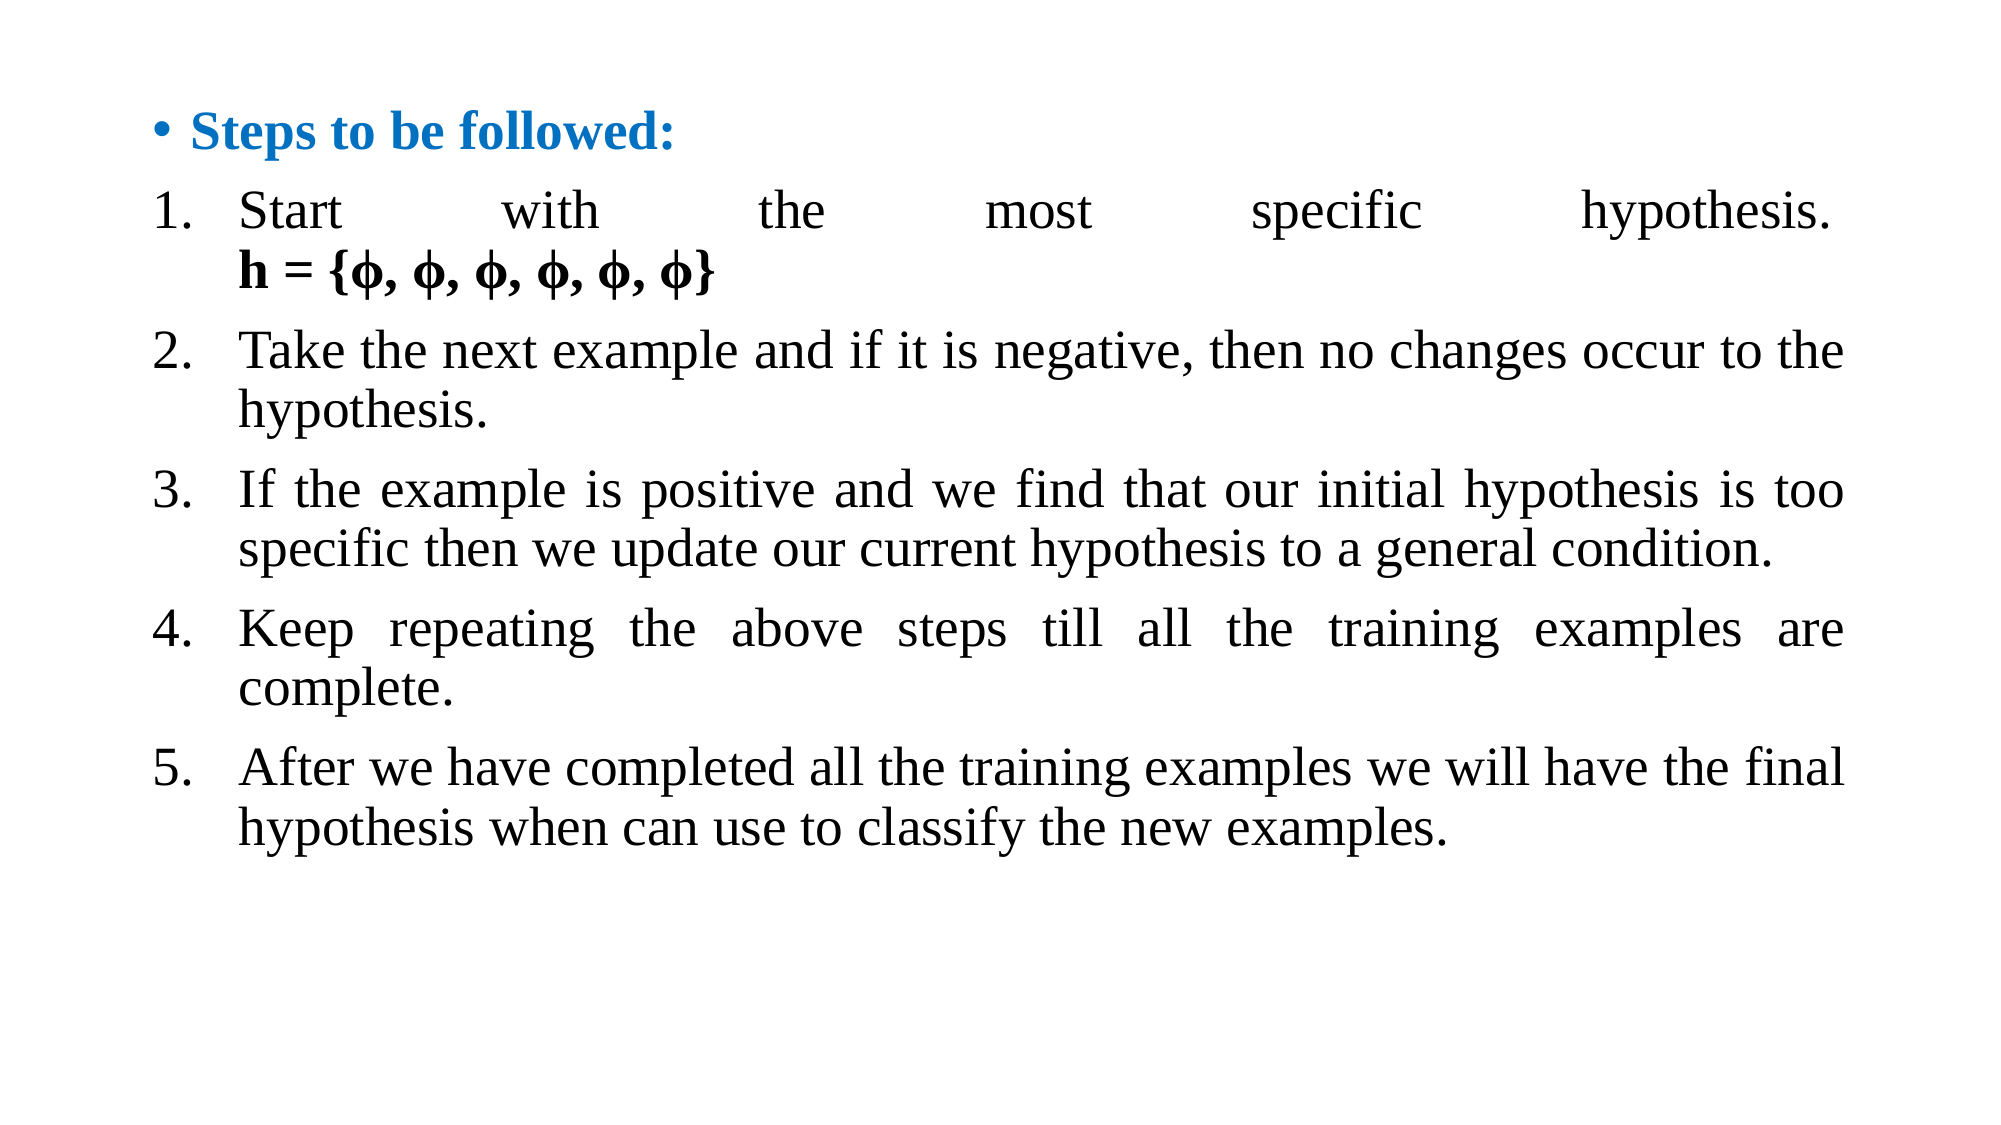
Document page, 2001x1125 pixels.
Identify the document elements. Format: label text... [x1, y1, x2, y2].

list Steps to be followed: Start with the most specific hypothesis. h = {ϕ, ϕ, ϕ, ϕ, ϕ, ϕ} Take the next example and if it is negative, then no changes occur to the hypothesis. If the example is positive and we find that our initial hypothesis is too specific then we update our current hypothesis to a general condition. Keep repeating the above steps till all the training examples are complete. After we have completed all the training examples we will have the final hypothesis when can use to classify the new examples. [137, 94, 1863, 1014]
